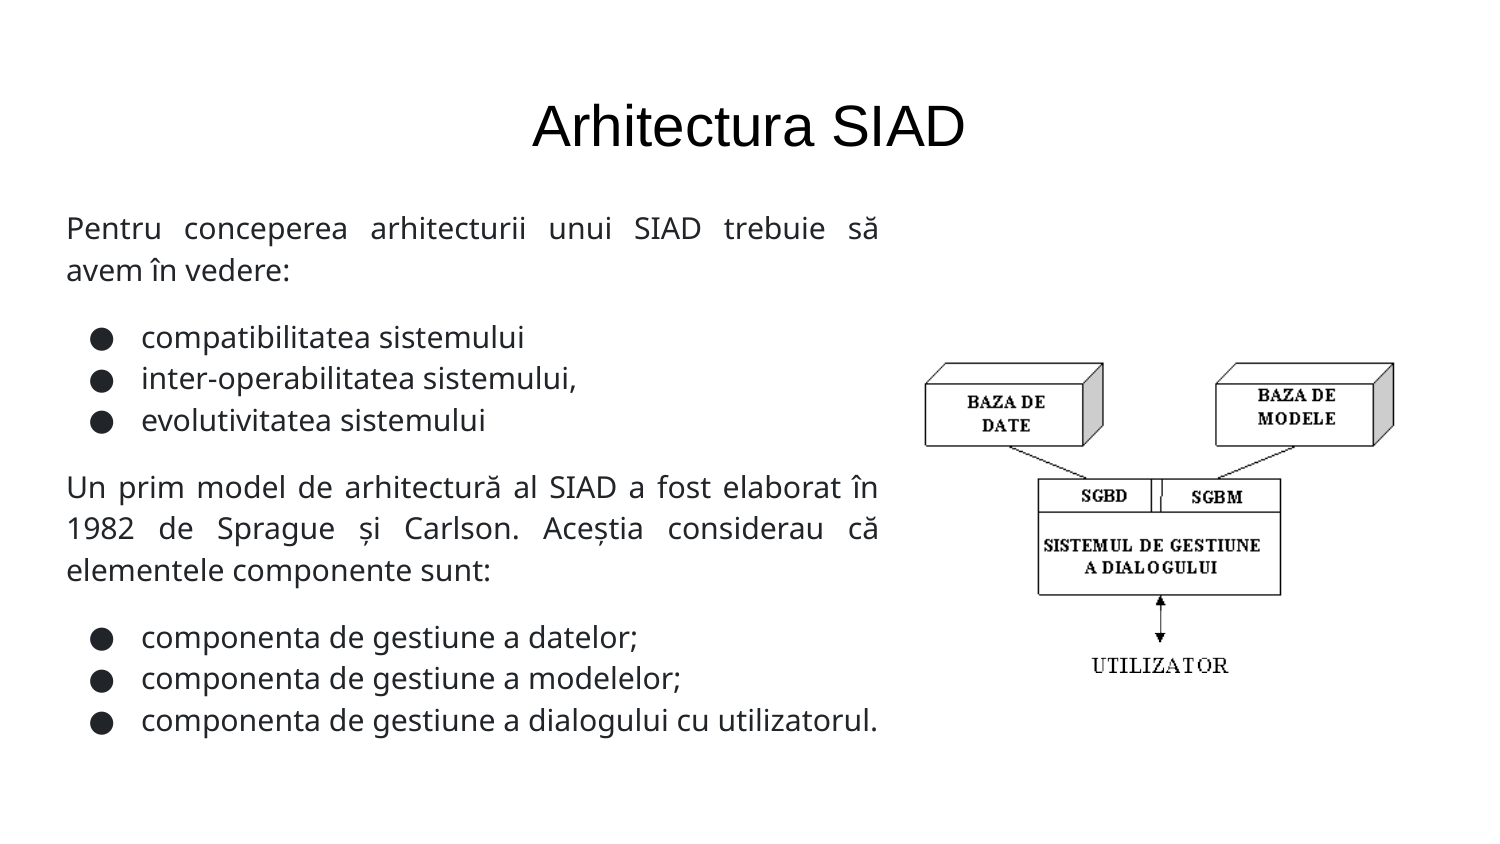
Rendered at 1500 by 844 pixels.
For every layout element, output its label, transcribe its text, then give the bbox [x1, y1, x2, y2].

picture [894, 279, 1476, 673]
title Arhitectura SIAD [51, 72, 1449, 167]
list Pentru conceperea arhitecturii unui SIAD trebuie să avem în vedere: compatibilitatea sistemului inter-operabilitatea sistemului, evolutivitatea sistemului Un prim model de arhitectură al SIAD a fost elaborat în 1982 de Sprague şi Carlson. Aceştia considerau că elementele componente sunt: componenta de gestiune a datelor; componenta de gestiune a modelelor; componenta de gestiune a dialogului cu utilizatorul. [51, 189, 895, 783]
